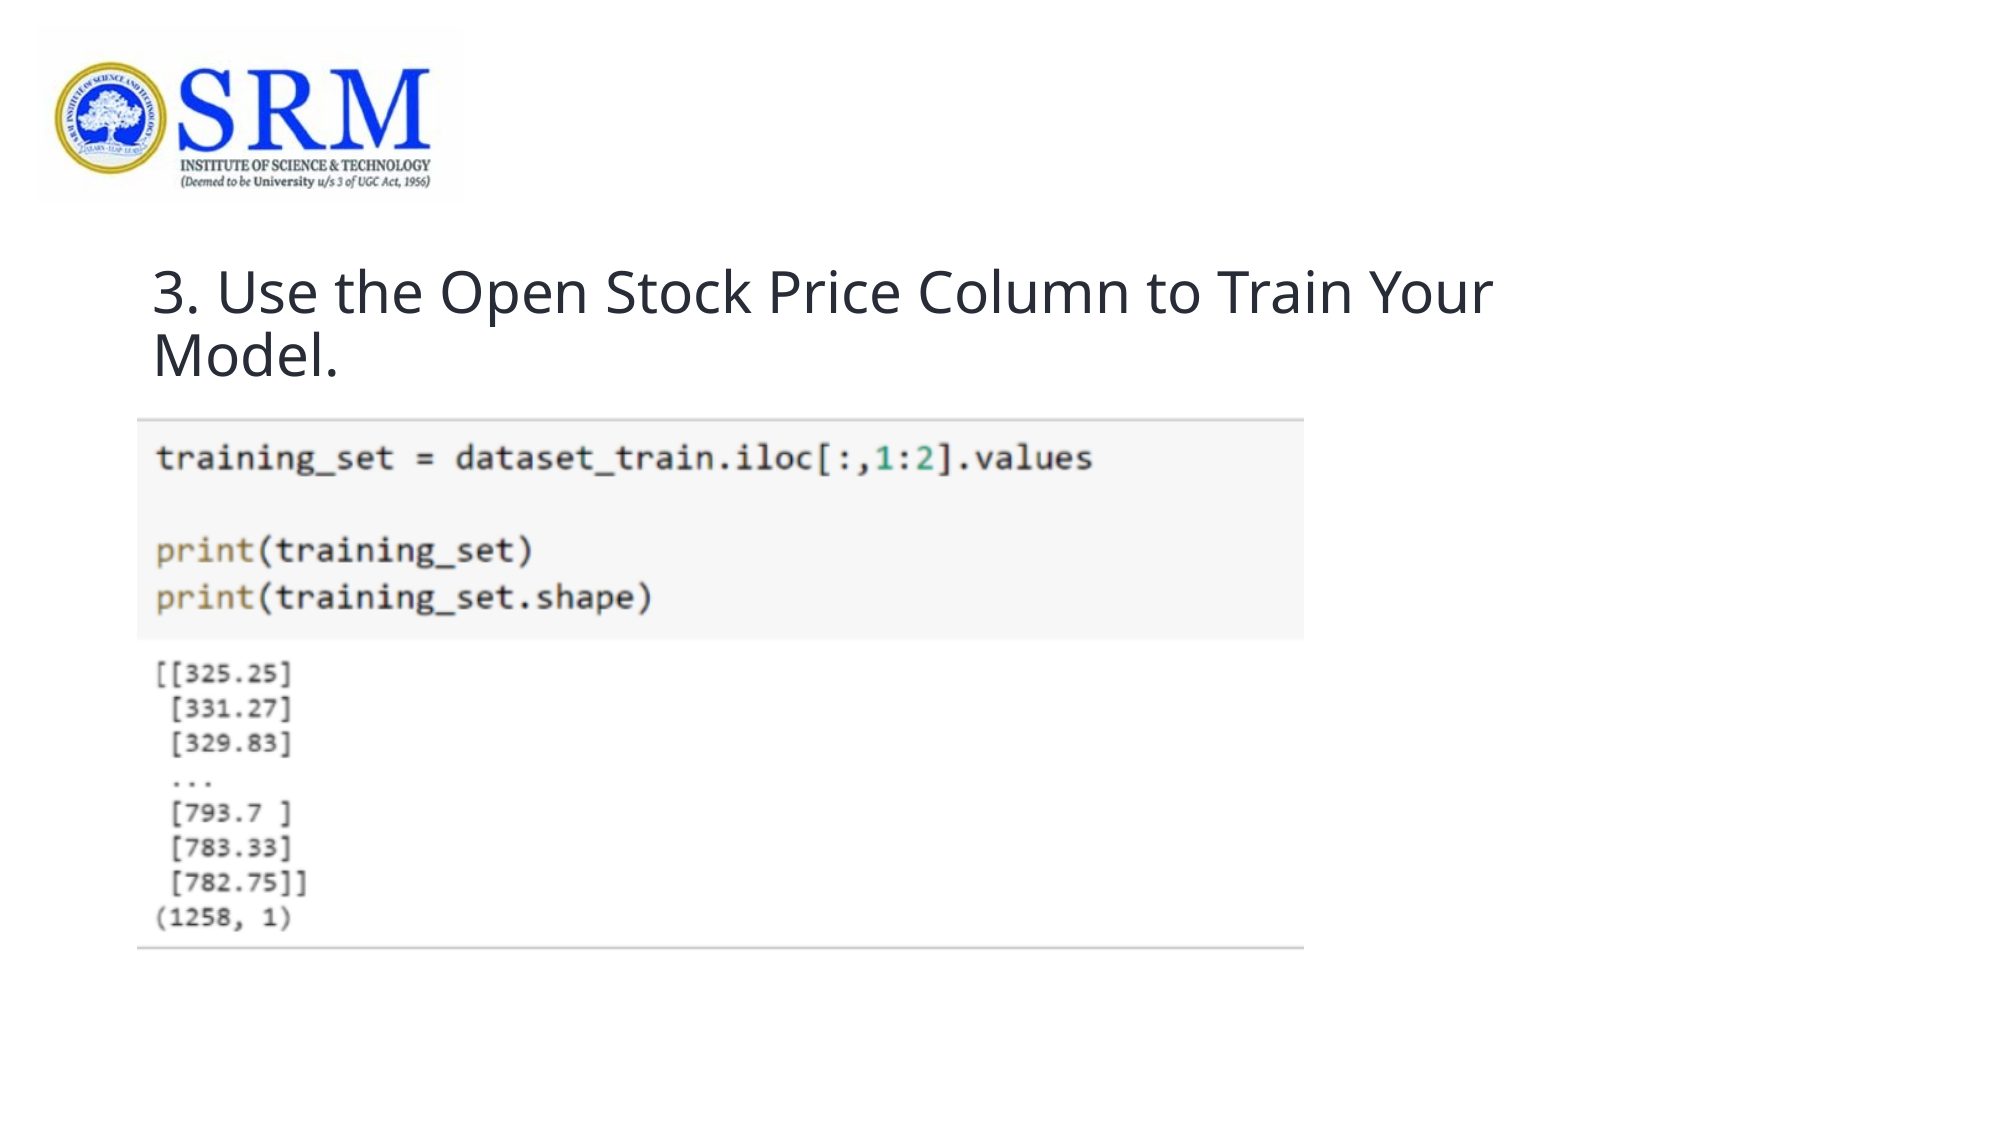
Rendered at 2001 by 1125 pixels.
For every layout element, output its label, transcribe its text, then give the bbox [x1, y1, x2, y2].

picture [37, 26, 463, 203]
title 3. Use the Open Stock Price Column to Train Your Model. [137, 305, 1693, 418]
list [137, 417, 1304, 960]
